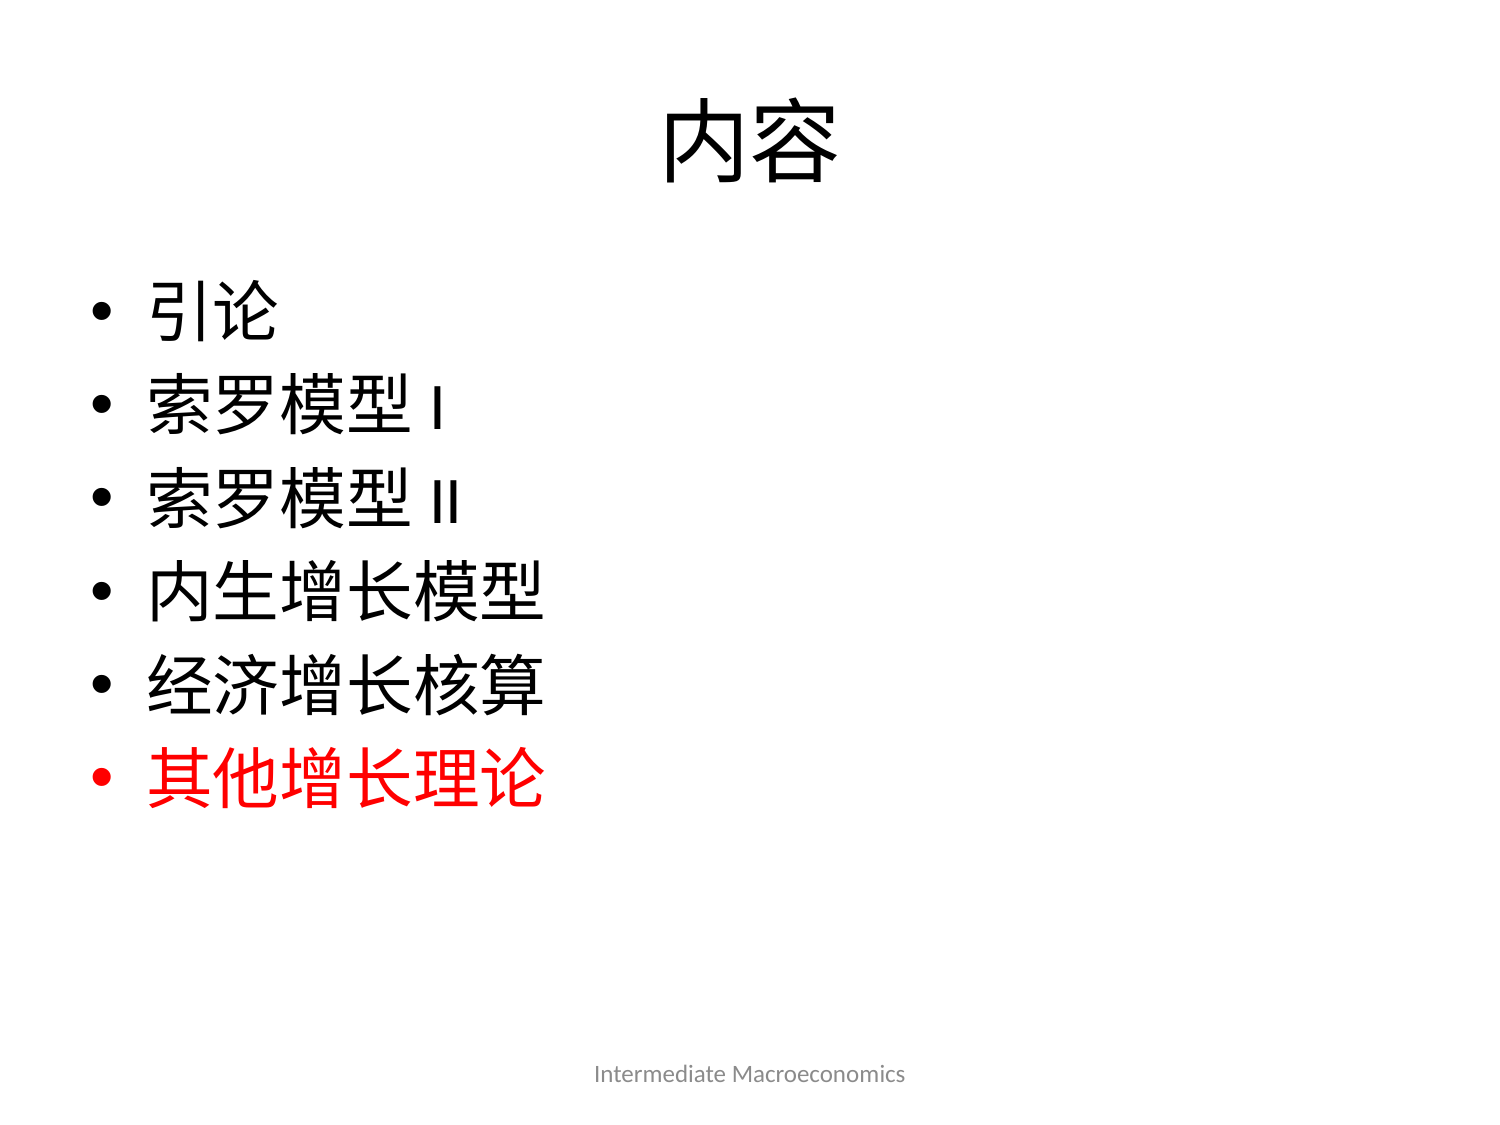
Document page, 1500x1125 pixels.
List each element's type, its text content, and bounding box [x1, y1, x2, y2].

title 内容 [75, 45, 1425, 233]
list 引论 索罗模型I 索罗模型II 内生增长模型 经济增长核算 其他增长理论 [75, 262, 1425, 1005]
footer Intermediate Macroeconomics [512, 1042, 988, 1103]
